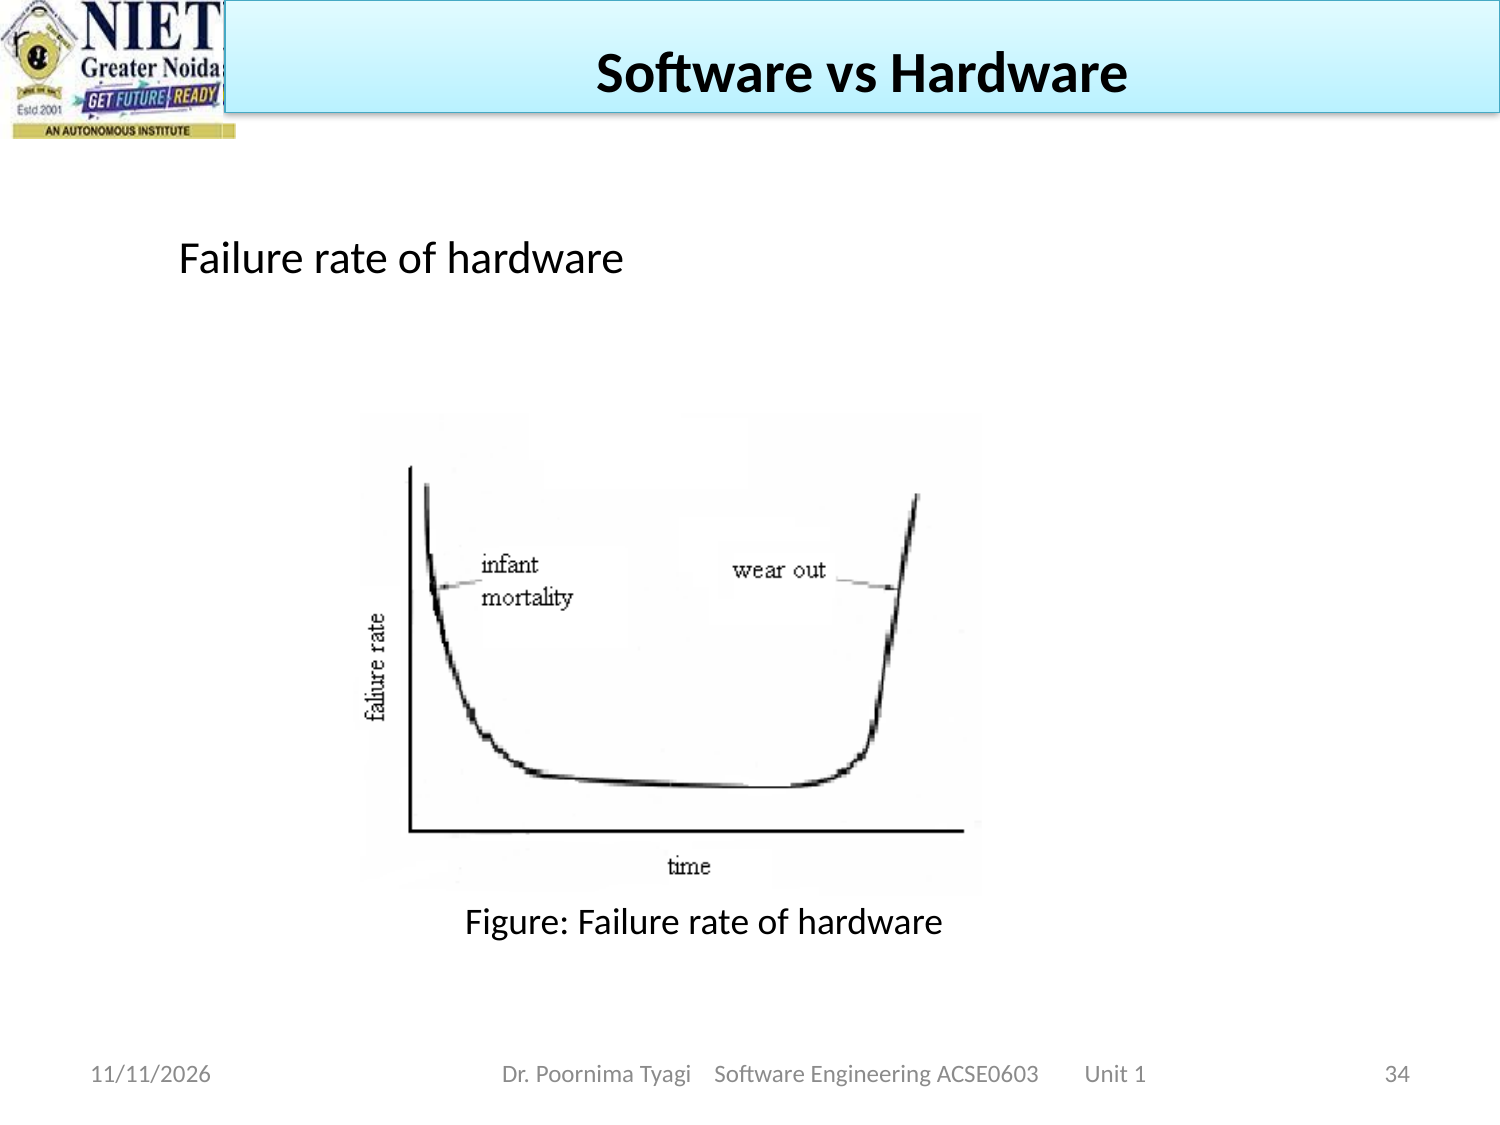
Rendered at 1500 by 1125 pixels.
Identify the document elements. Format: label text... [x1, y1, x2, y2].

slide_number 34 [1074, 1042, 1425, 1103]
picture [0, 0, 238, 140]
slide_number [75, 1042, 412, 1103]
text_box Software vs Hardware [238, 0, 1500, 113]
picture [337, 399, 1038, 916]
text_box Figure: Failure rate of hardware [449, 924, 965, 950]
footer Dr. Poornima Tyagi Software Engineering ACSE0603 Unit 1 [412, 1042, 1074, 1103]
text_box Failure rate of hardware [163, 220, 645, 291]
